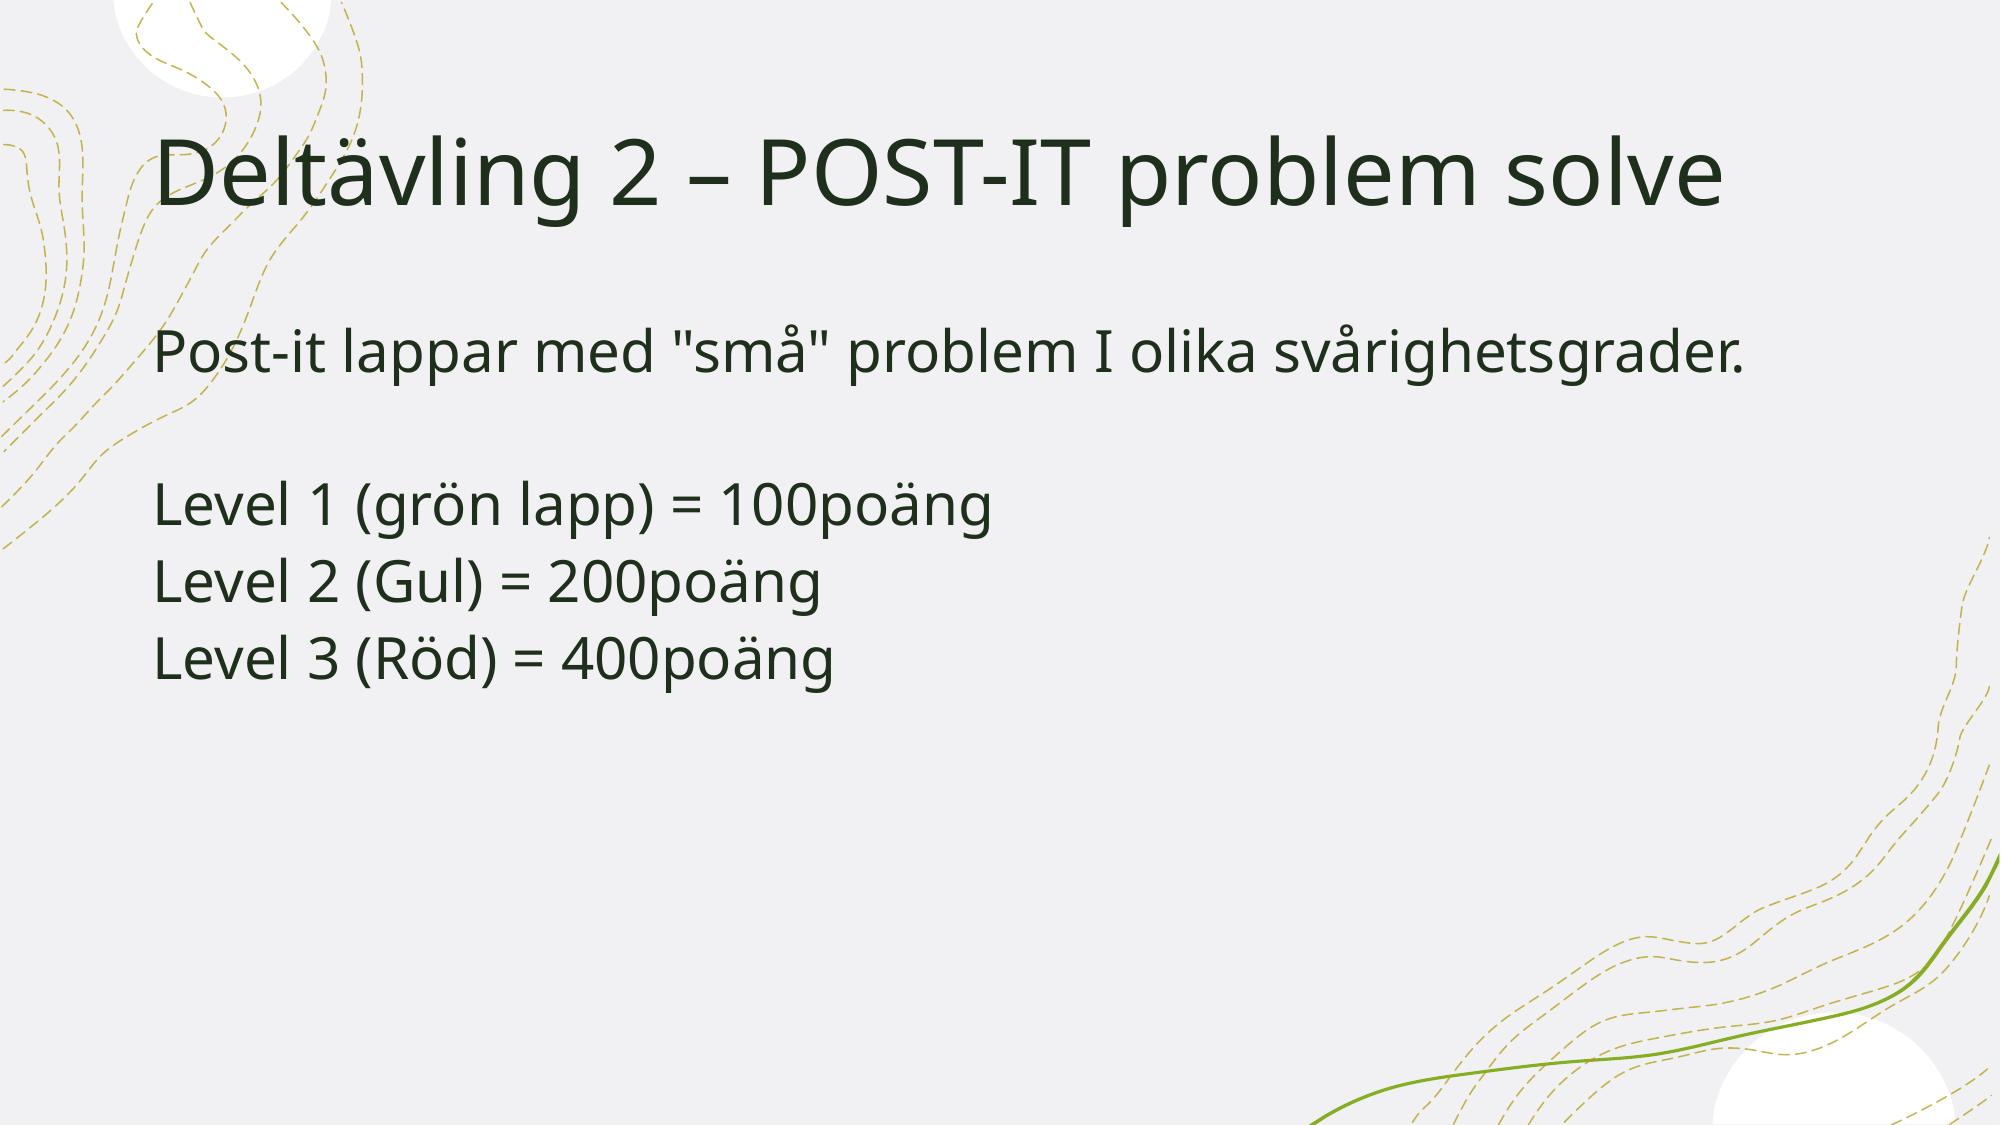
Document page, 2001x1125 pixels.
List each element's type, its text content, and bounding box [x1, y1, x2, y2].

title Deltävling 2 – POST-IT problem solve [137, 59, 1863, 278]
list Post-it lappar med "små" problem I olika svårighetsgrader. Level 1 (grön lapp) = 100poäng Level 2 (Gul) = 200poäng Level 3 (Röd) = 400poäng [137, 299, 1863, 1014]
